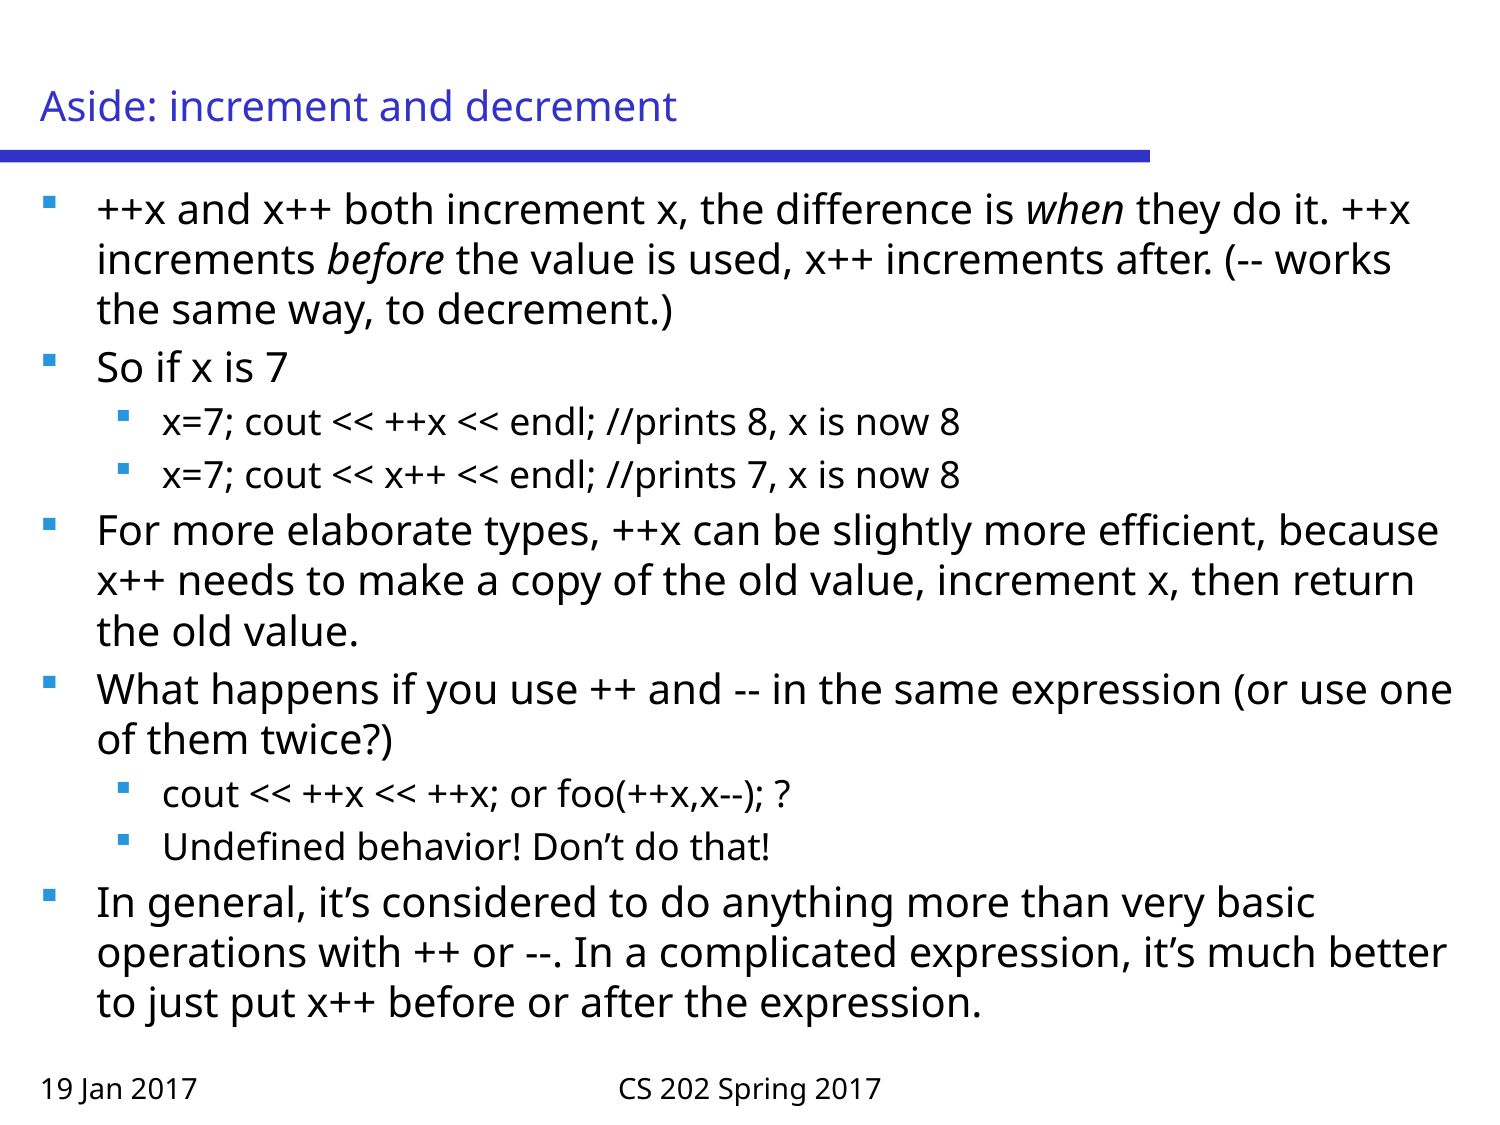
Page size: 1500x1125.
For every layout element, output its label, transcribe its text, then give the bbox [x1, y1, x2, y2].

footer CS 202 Spring 2017 [387, 1062, 1113, 1113]
list ++x and x++ both increment x, the difference is when they do it. ++x increments before the value is used, x++ increments after. (-- works the same way, to decrement.) So if x is 7 x=7; cout << ++x << endl; //prints 8, x is now 8 x=7; cout << x++ << endl; //prints 7, x is now 8 For more elaborate types, ++x can be slightly more efficient, because x++ needs to make a copy of the old value, increment x, then return the old value. What happens if you use ++ and -- in the same expression (or use one of them twice?) cout << ++x << ++x; or foo(++x,x--); ? Undefined behavior! Don’t do that! In general, it’s considered to do anything more than very basic operations with ++ or --. In a complicated expression, it’s much better to just put x++ before or after the expression. [24, 174, 1475, 1050]
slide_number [24, 1062, 375, 1113]
title Aside: increment and decrement [24, 24, 1475, 138]
